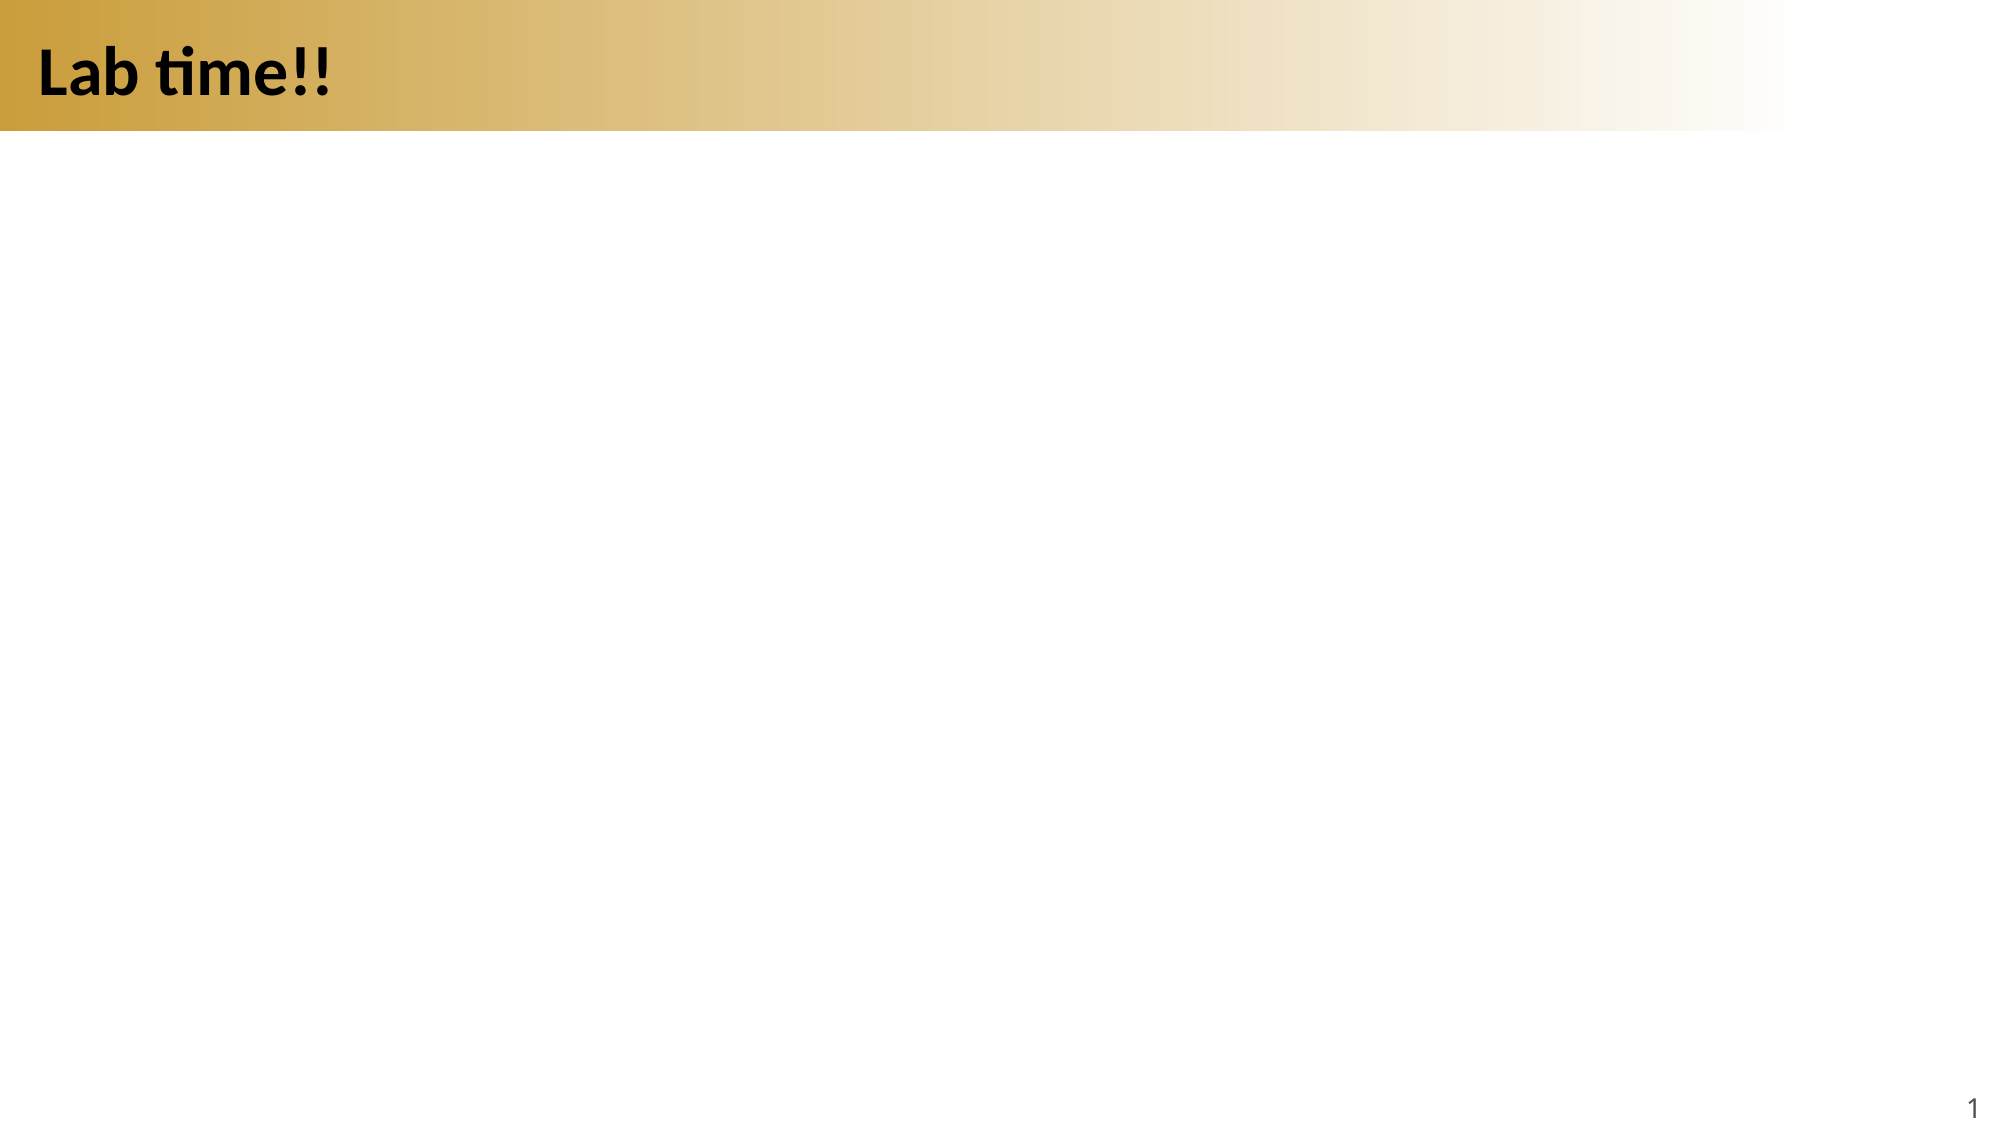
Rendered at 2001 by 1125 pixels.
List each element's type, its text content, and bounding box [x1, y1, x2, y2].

title Lab time!! [39, 15, 1961, 119]
slide_number 16 [1955, 1085, 2000, 1125]
